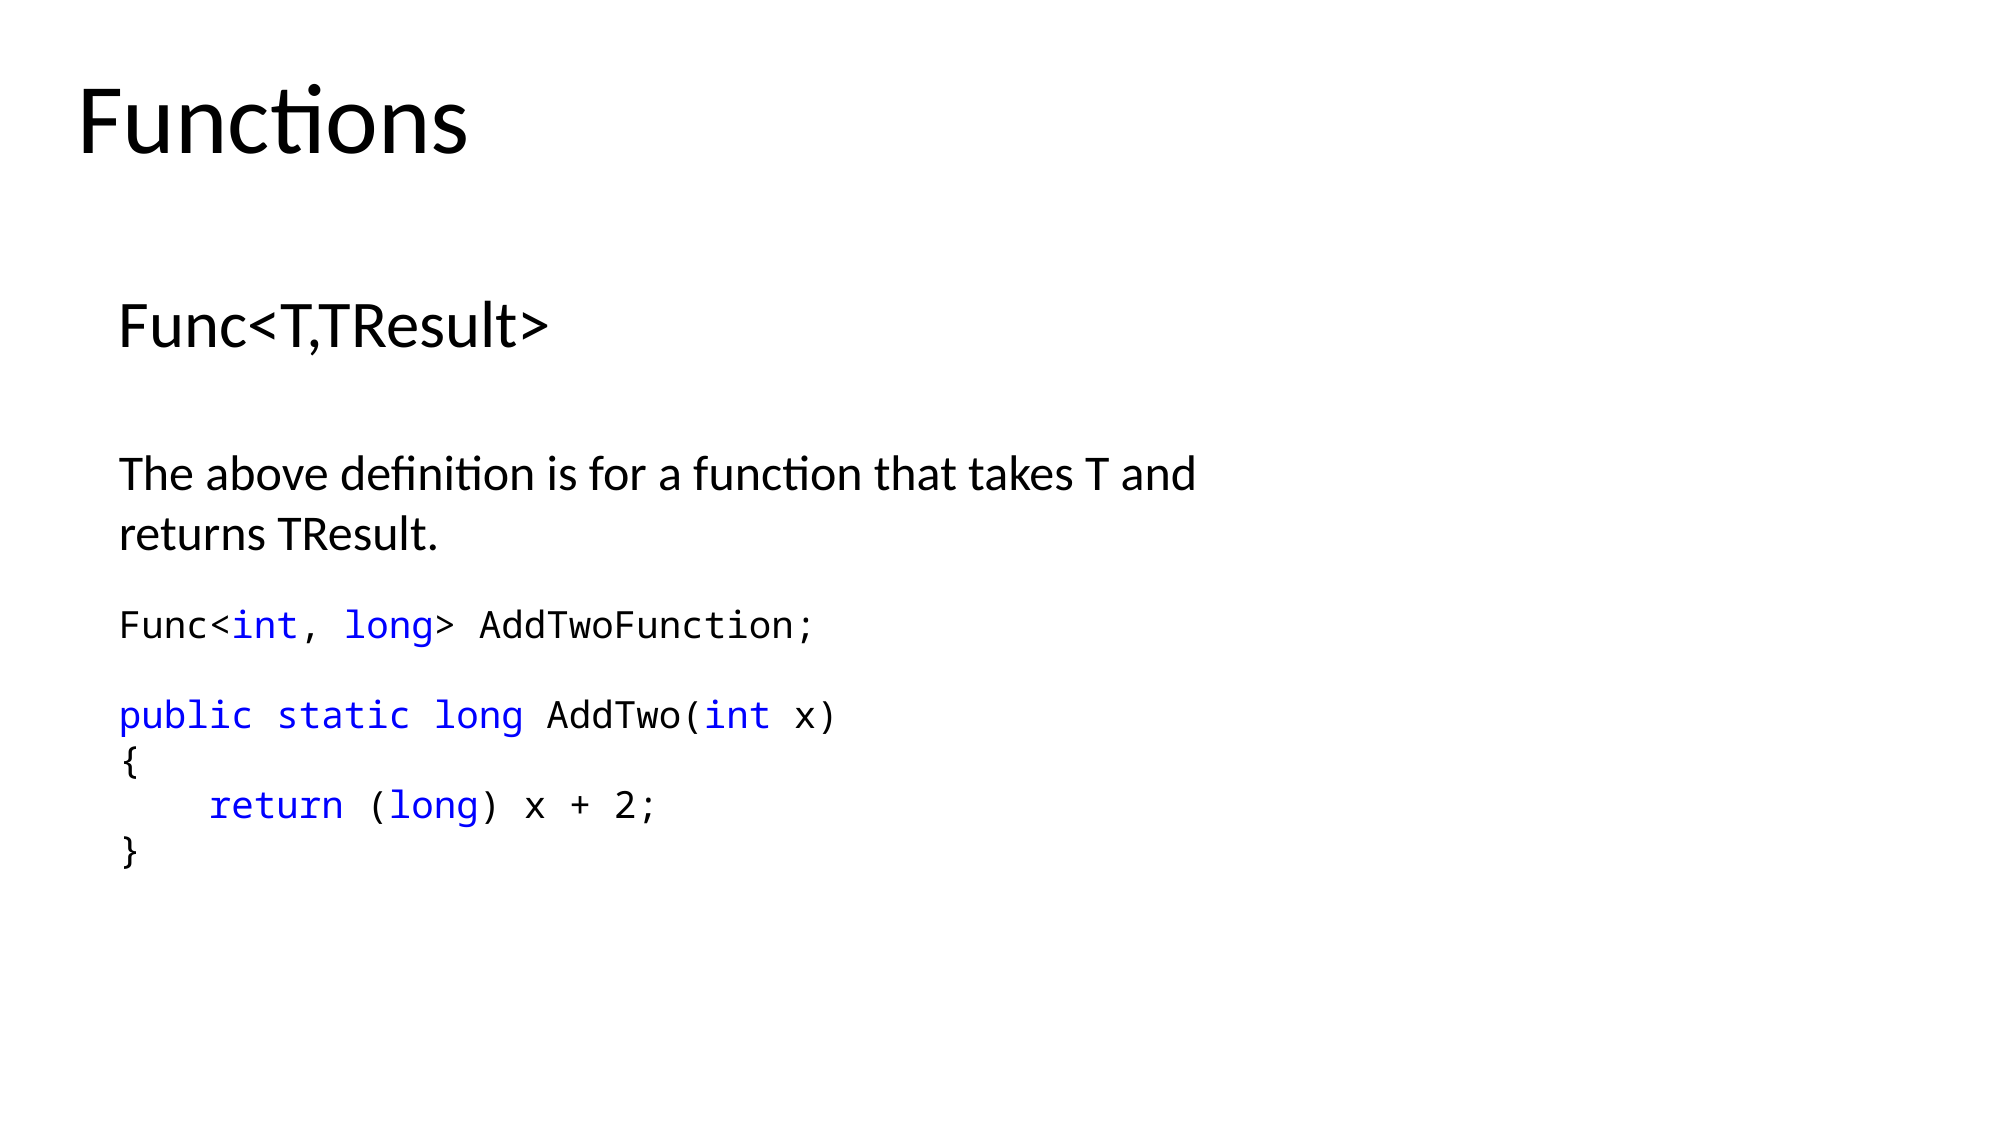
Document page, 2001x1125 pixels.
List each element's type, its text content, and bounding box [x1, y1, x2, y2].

text_box Functions [62, 46, 1907, 181]
text_box Func<T,TResult> The above definition is for a function that takes T and returns TResult. Func<int, long> AddTwoFunction; public static long AddTwo(int x) { return (long) x + 2; } [104, 273, 1370, 938]
